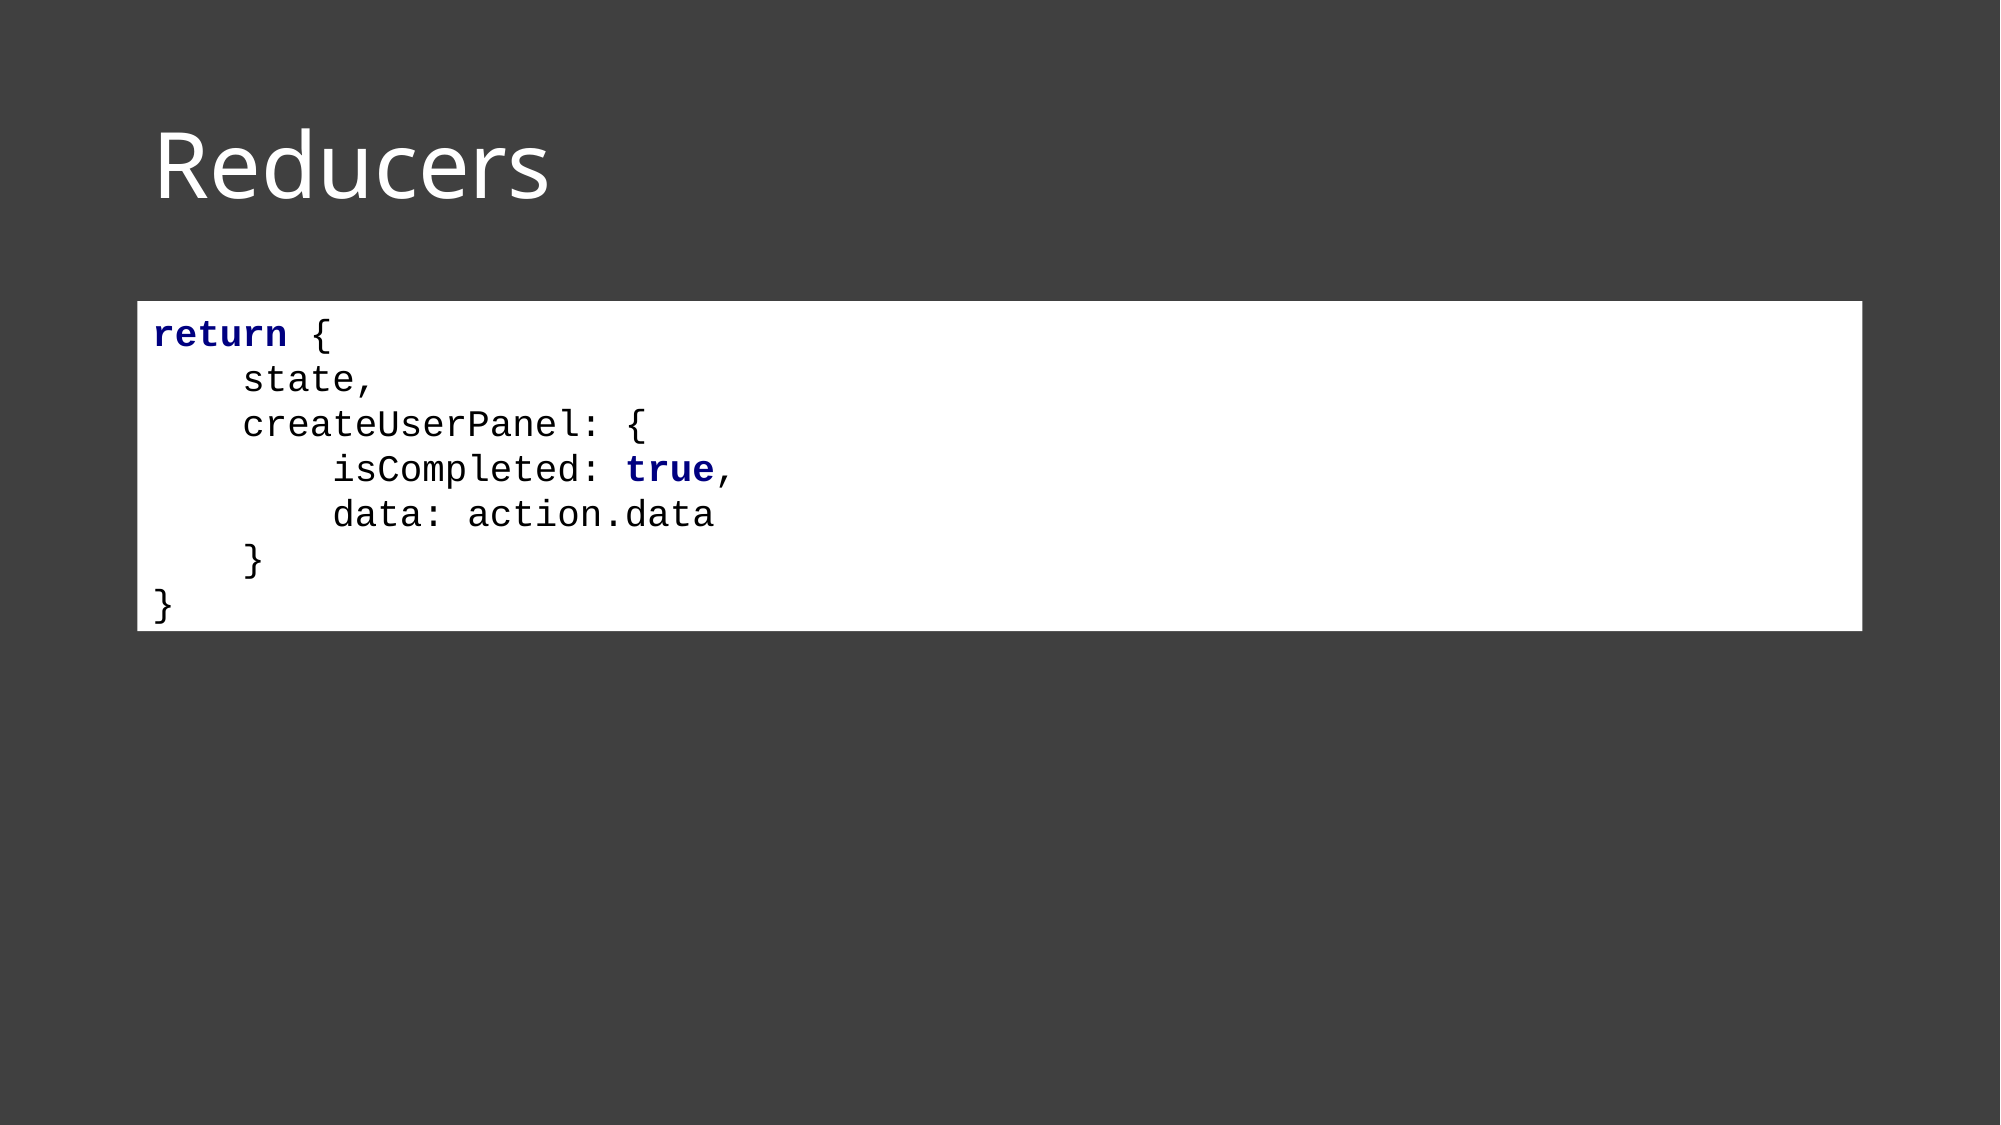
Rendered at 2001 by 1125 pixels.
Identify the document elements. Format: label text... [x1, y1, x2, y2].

title Reducers [137, 59, 1863, 278]
text_box return { state, createUserPanel: { isCompleted: true, data: action.data } } [137, 301, 1863, 632]
